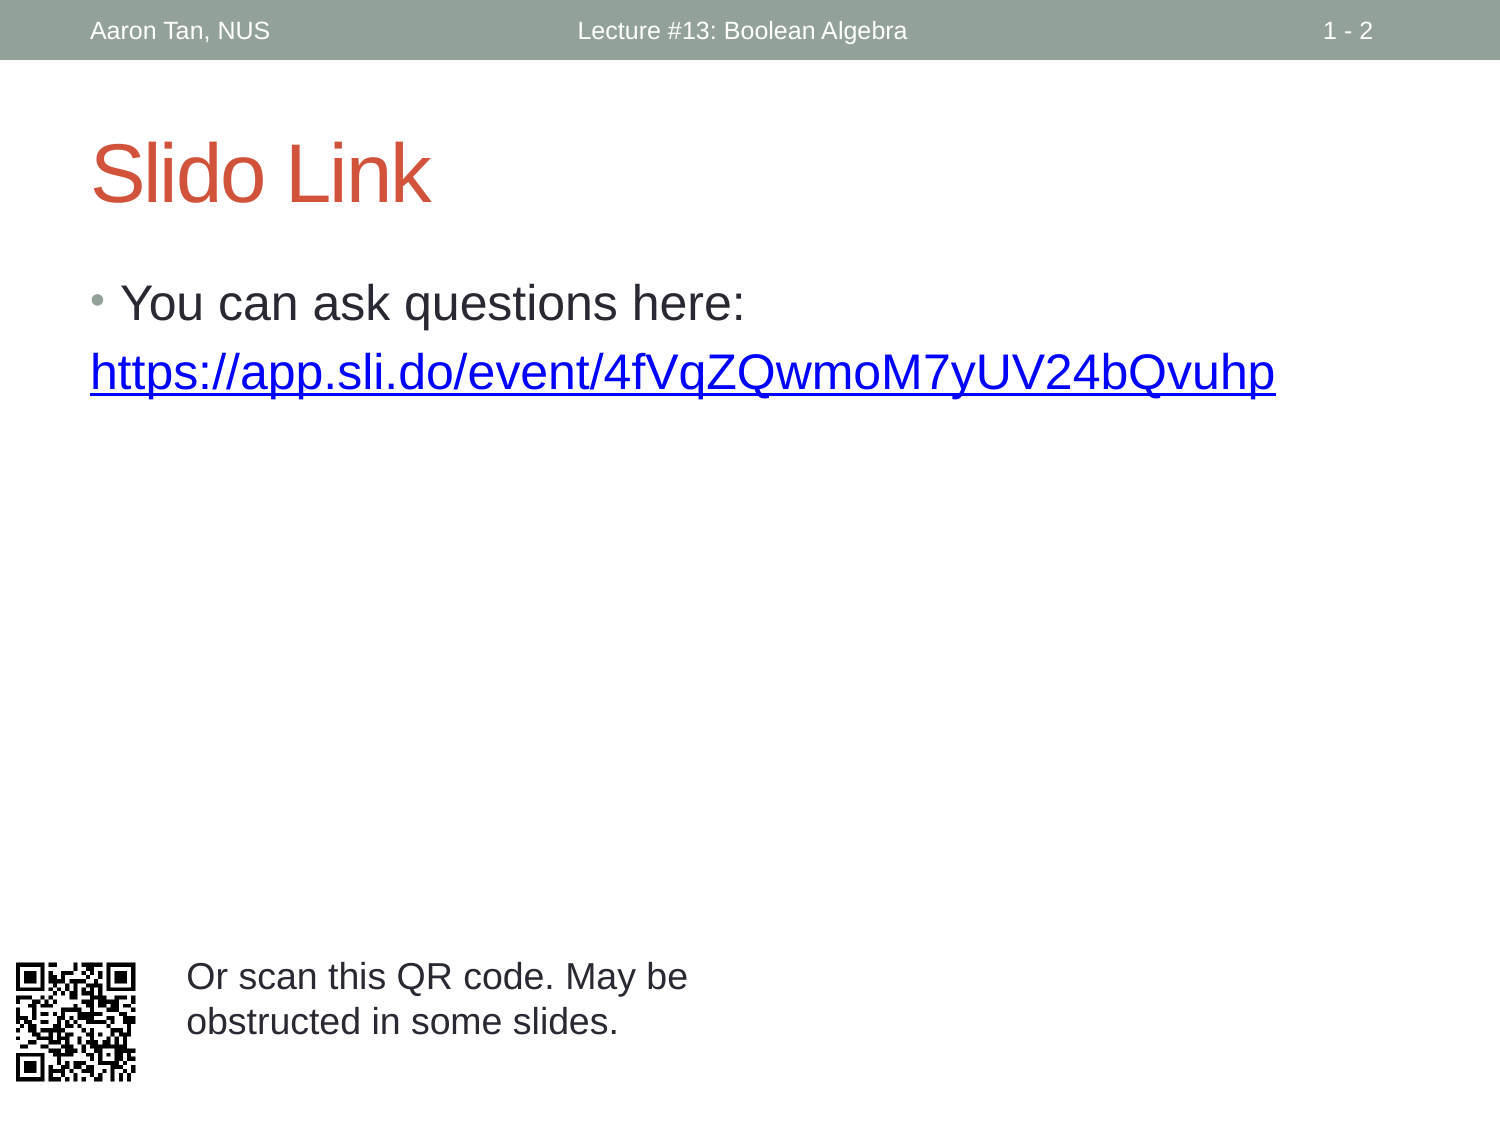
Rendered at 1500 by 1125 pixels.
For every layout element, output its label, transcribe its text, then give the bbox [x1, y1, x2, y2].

title Slido Link [75, 87, 1425, 250]
picture [7, 954, 143, 1089]
list You can ask questions here: https://app.sli.do/event/4fVqZQwmoM7yUV24bQvuhp [75, 262, 1425, 461]
footer Lecture #13: Boolean Algebra [562, 3, 1238, 57]
slide_number Aaron Tan, NUS [75, 3, 550, 57]
text_box Or scan this QR code. May be obstructed in some slides. [171, 944, 877, 1050]
slide_number 1 - 2 [1308, 3, 1425, 57]
